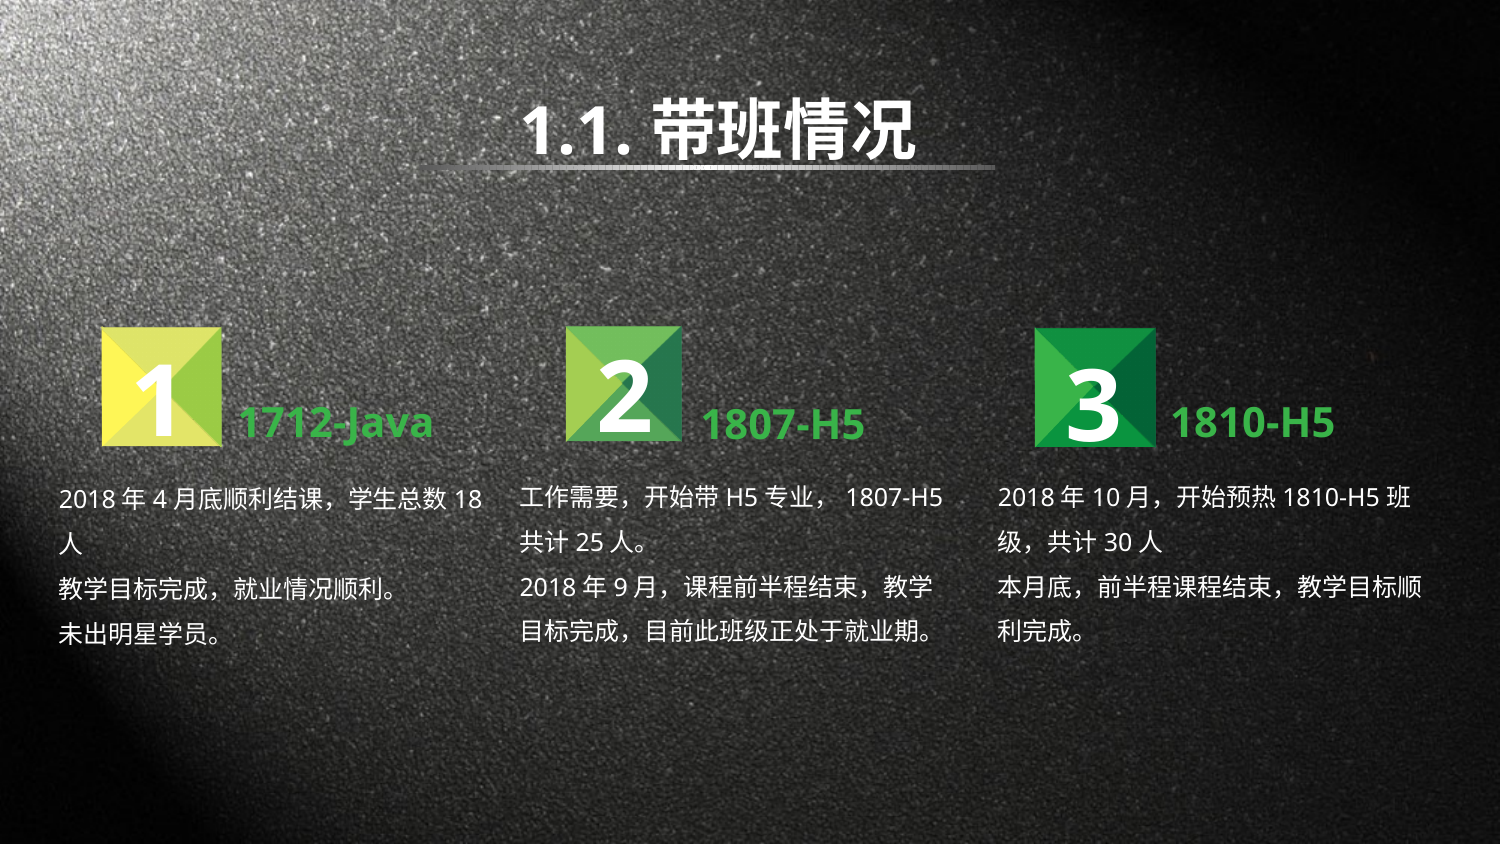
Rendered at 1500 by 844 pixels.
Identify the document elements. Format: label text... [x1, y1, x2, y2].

text_box 1807-H5 [685, 390, 935, 456]
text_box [982, 327, 1445, 657]
picture [0, 0, 1500, 844]
text_box 2 [581, 449, 666, 458]
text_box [43, 325, 506, 613]
text_box [417, 163, 997, 172]
text_box 1.1.带班情况 [504, 40, 944, 163]
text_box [535, 325, 682, 442]
text_box 工作需要，开始带H5专业，1807-H5共计25人。 2018年9月，课程前半程结束，教学目标完成，目前此班级正处于就业期。 [504, 458, 966, 654]
